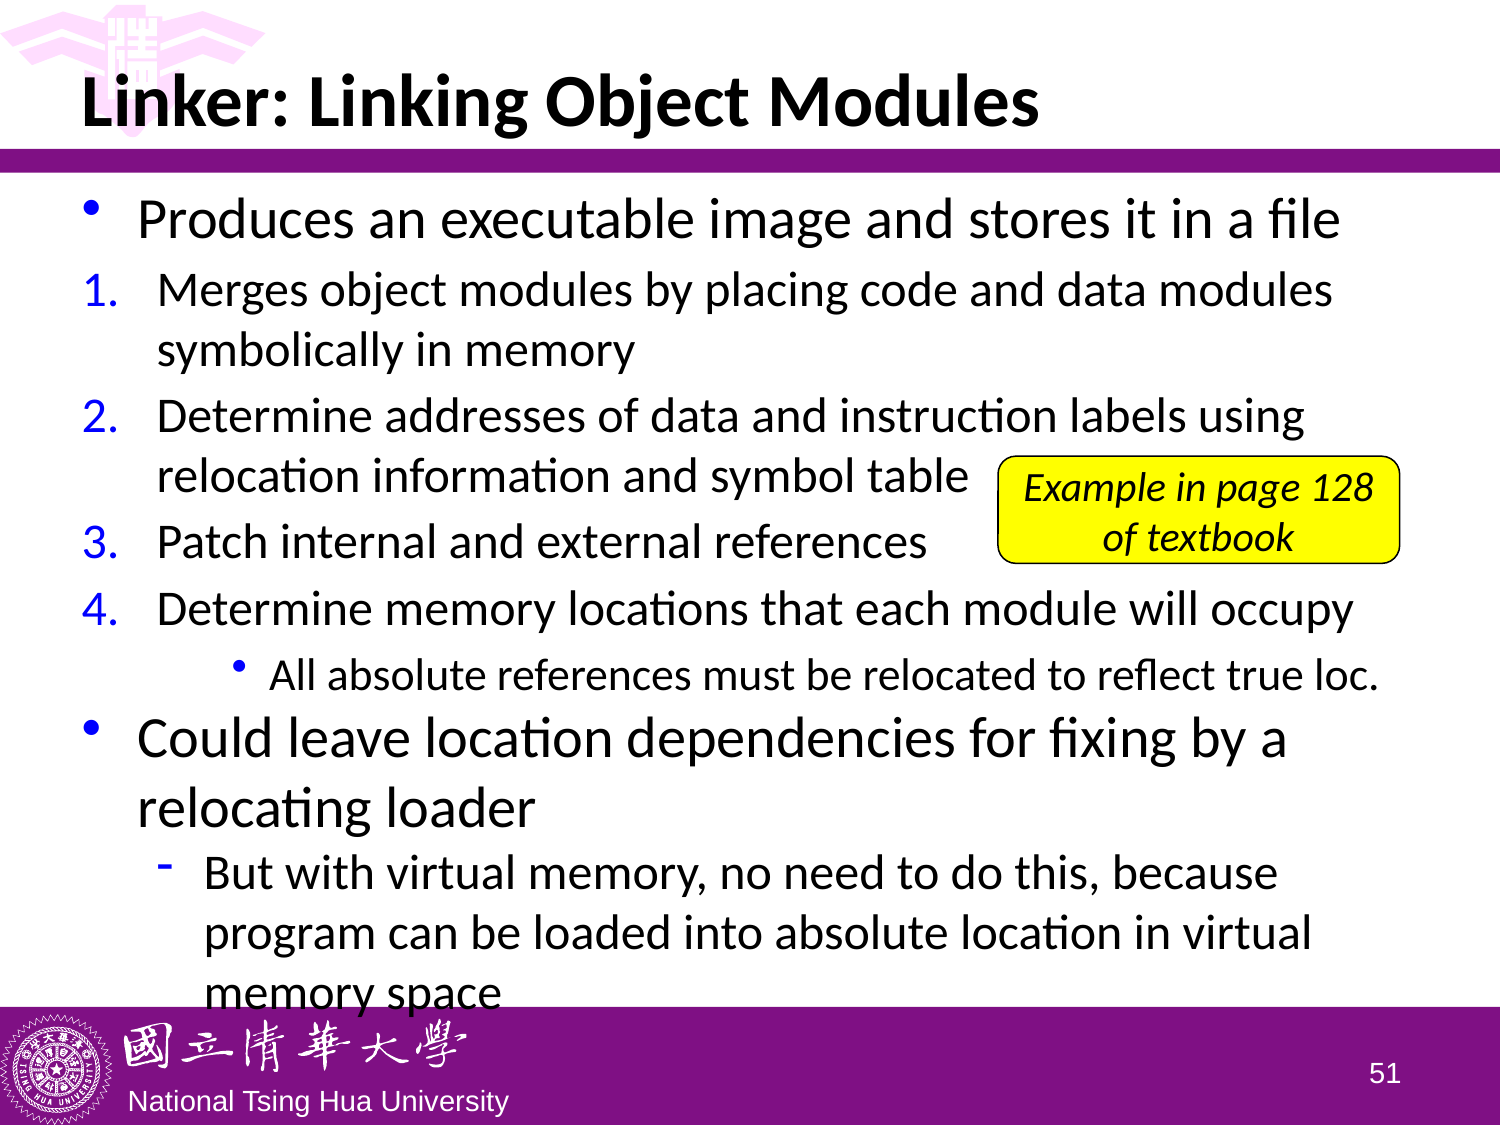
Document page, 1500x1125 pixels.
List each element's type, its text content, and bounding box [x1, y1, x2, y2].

list Produces an executable image and stores it in a file Merges object modules by placing code and data modules symbolically in memory Determine addresses of data and instruction labels using relocation information and symbol table Patch internal and external references Determine memory locations that each module will occupy All absolute references must be relocated to reflect true loc. Could leave location dependencies for fixing by a relocating loader But with virtual memory, no need to do this, because program can be loaded into absolute location in virtual memory space [66, 172, 1436, 1003]
text_box Example in page 128 of textbook [997, 456, 1400, 564]
slide_number 50 [1104, 1021, 1417, 1097]
title Linker: Linking Object Modules [66, 37, 1436, 149]
